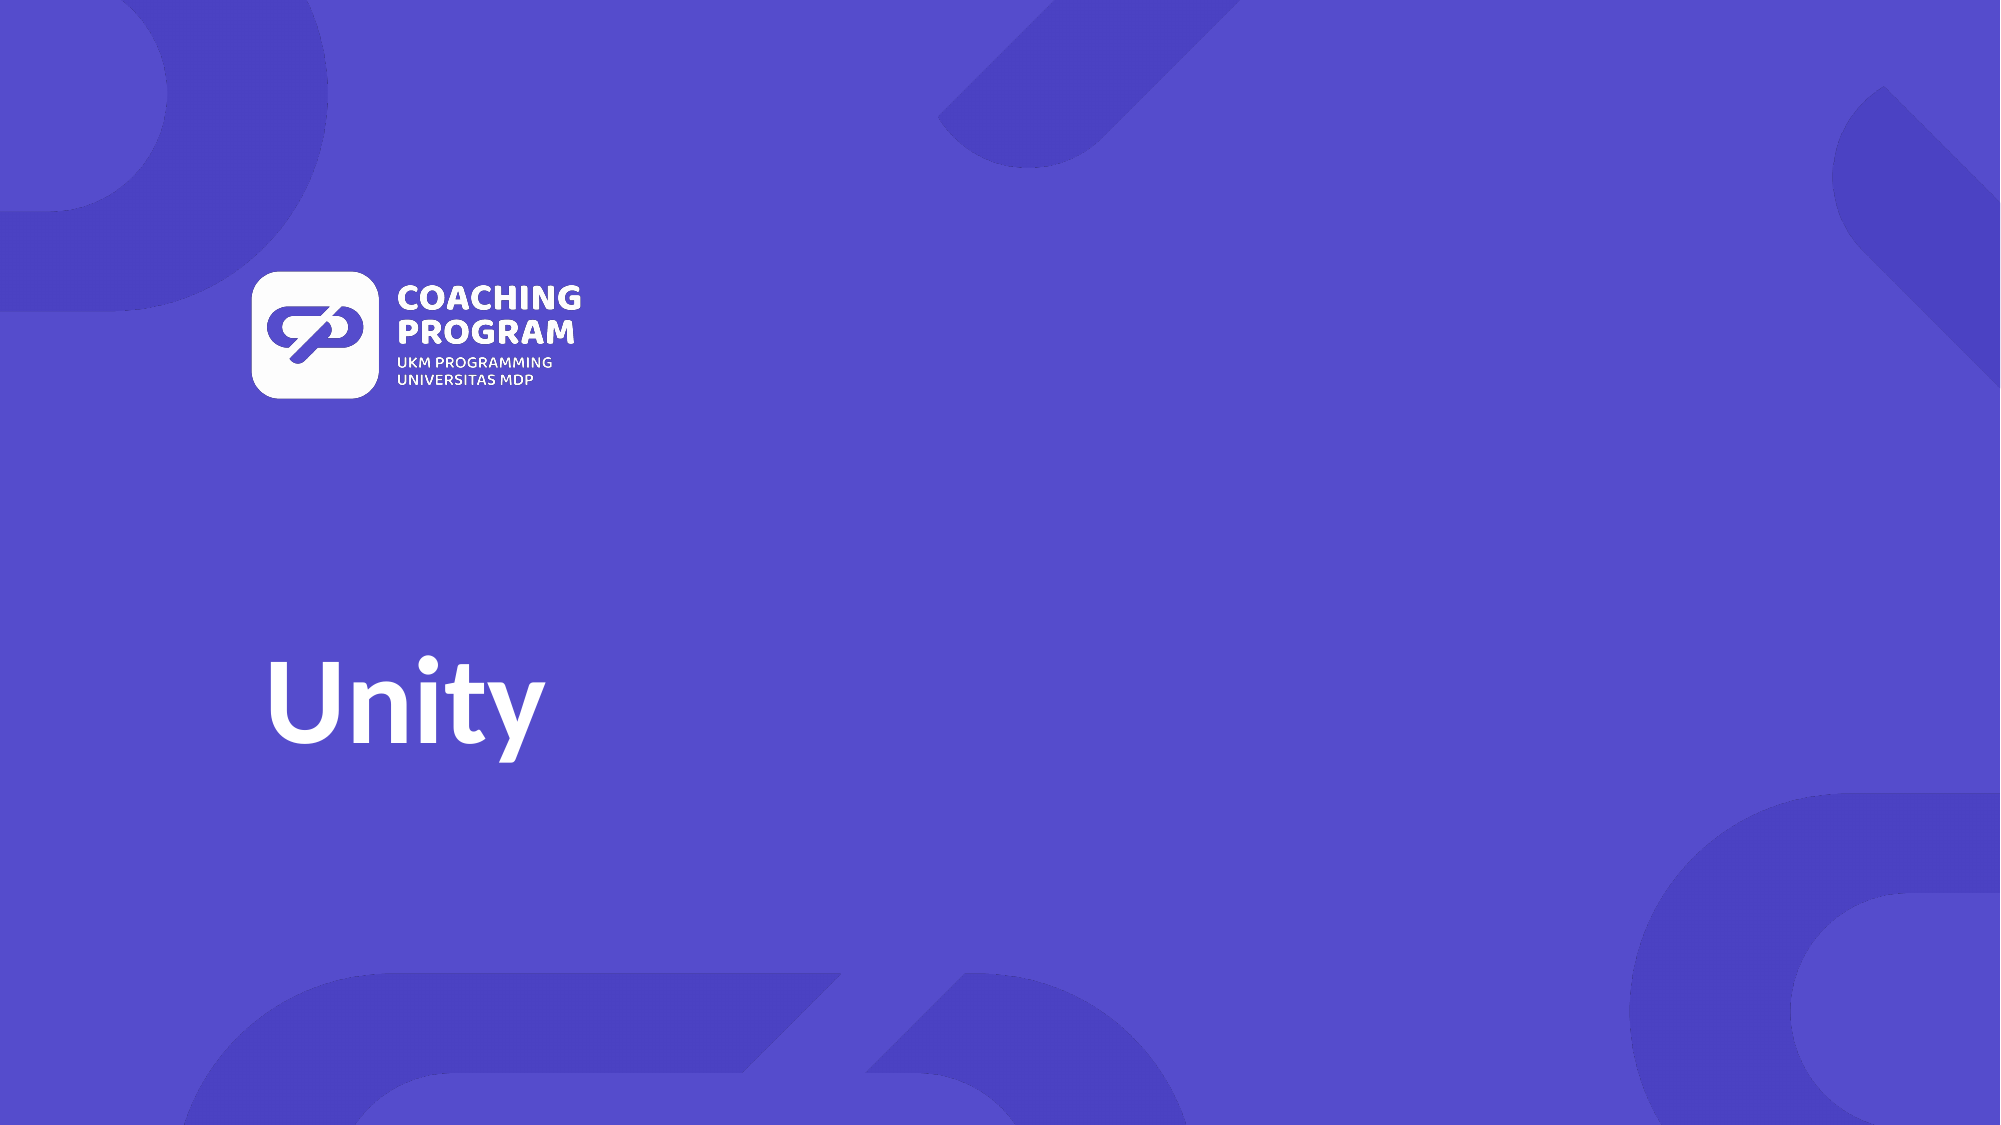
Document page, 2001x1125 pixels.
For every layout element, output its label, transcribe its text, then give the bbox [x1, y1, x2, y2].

picture [1621, 786, 2000, 1125]
picture [932, 0, 1241, 175]
picture [0, 0, 582, 401]
title Unity [249, 443, 1750, 779]
picture [178, 966, 1192, 1125]
picture [1825, 80, 2001, 389]
